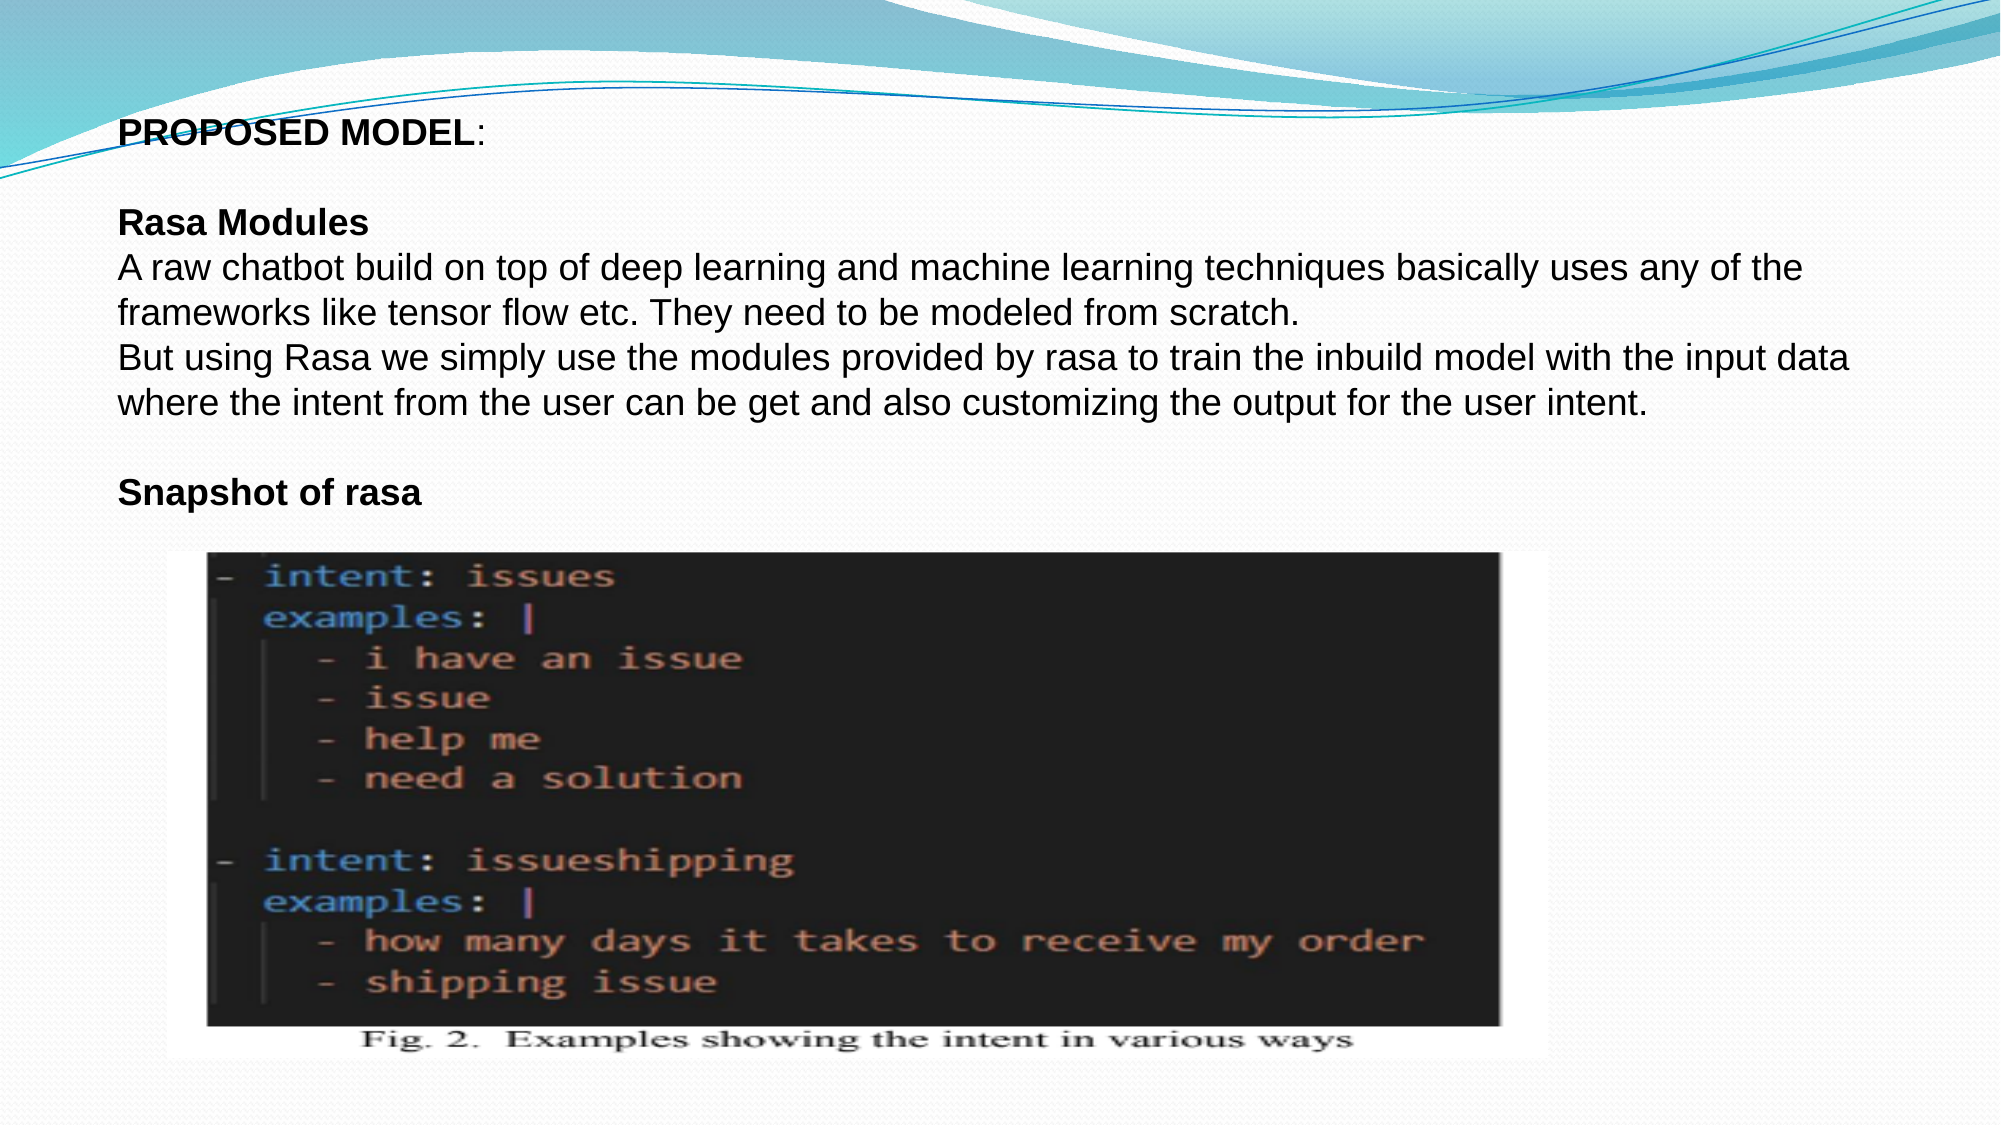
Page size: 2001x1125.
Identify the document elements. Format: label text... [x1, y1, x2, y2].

text_box PROPOSED MODEL: Rasa Modules A raw chatbot build on top of deep learning and machine learning techniques basically uses any of the frameworks like tensor flow etc. They need to be modeled from scratch. But using Rasa we simply use the modules provided by rasa to train the inbuild model with the input data where the intent from the user can be get and also customizing the output for the user intent. Snapshot of rasa [102, 100, 1950, 701]
picture [166, 551, 1548, 1058]
